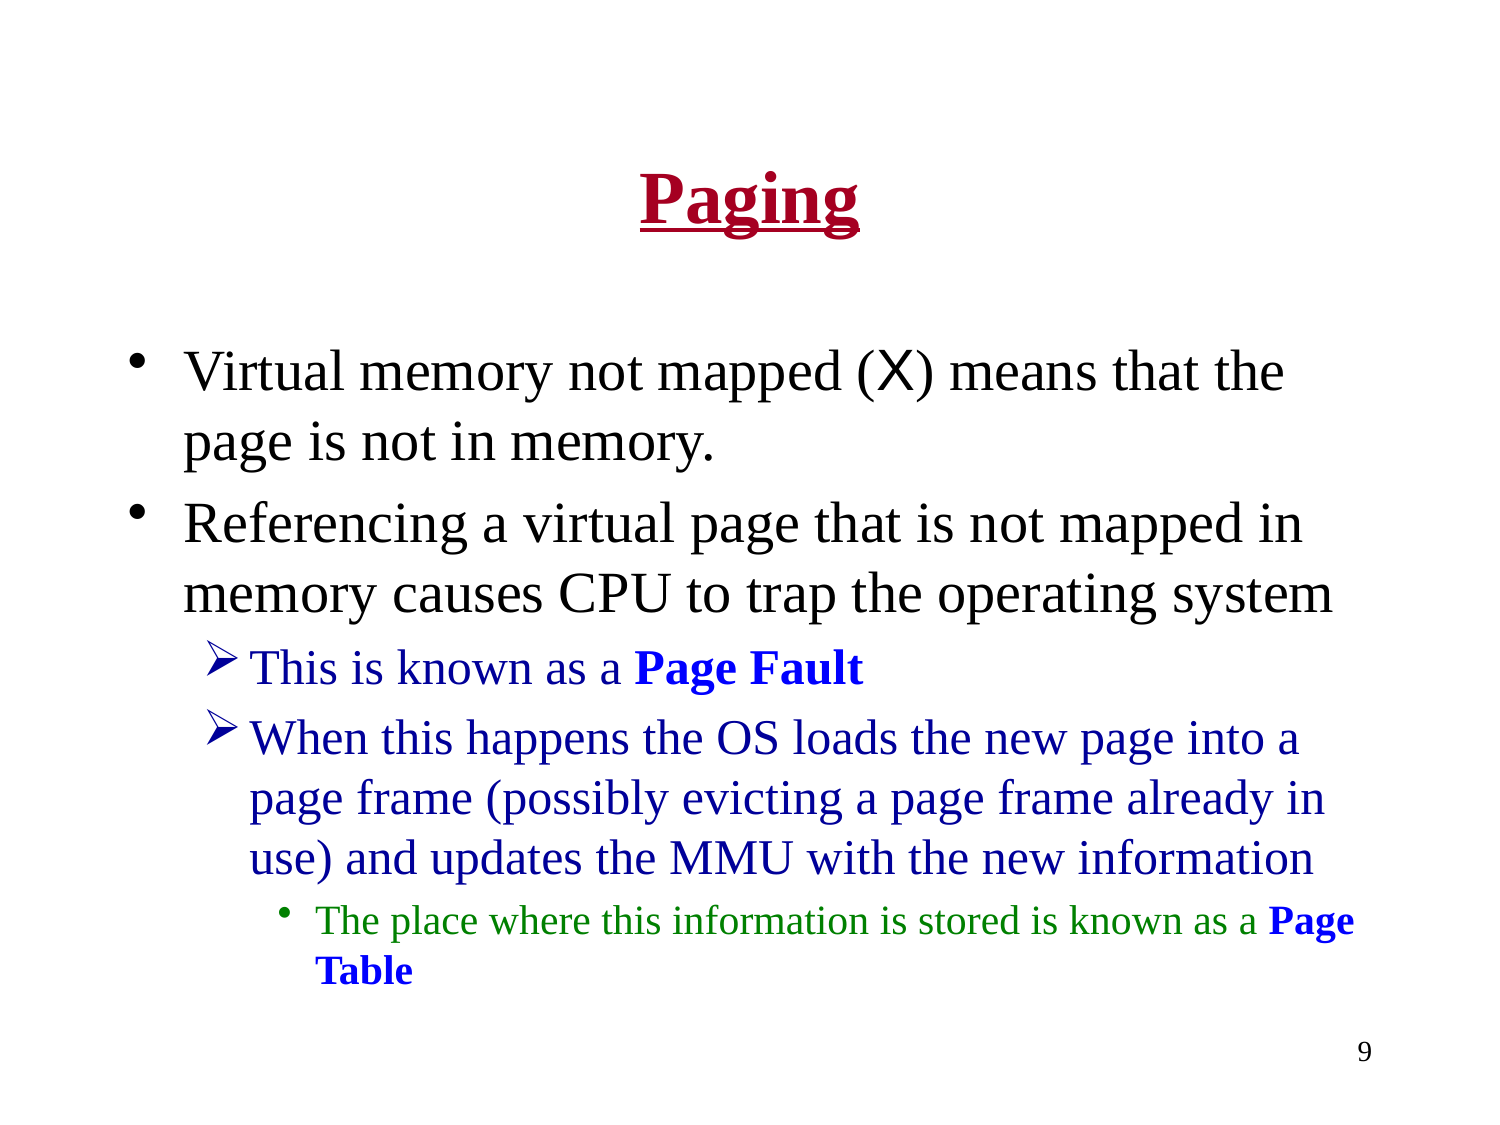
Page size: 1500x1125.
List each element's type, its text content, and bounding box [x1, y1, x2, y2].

list Virtual memory not mapped (X) means that the page is not in memory. Referencing a virtual page that is not mapped in memory causes CPU to trap the operating system This is known as a Page Fault When this happens the OS loads the new page into a page frame (possibly evicting a page frame already in use) and updates the MMU with the new information The place where this information is stored is known as a Page Table [112, 324, 1388, 1000]
slide_number 9 [1074, 1025, 1388, 1100]
title Paging [112, 99, 1388, 288]
